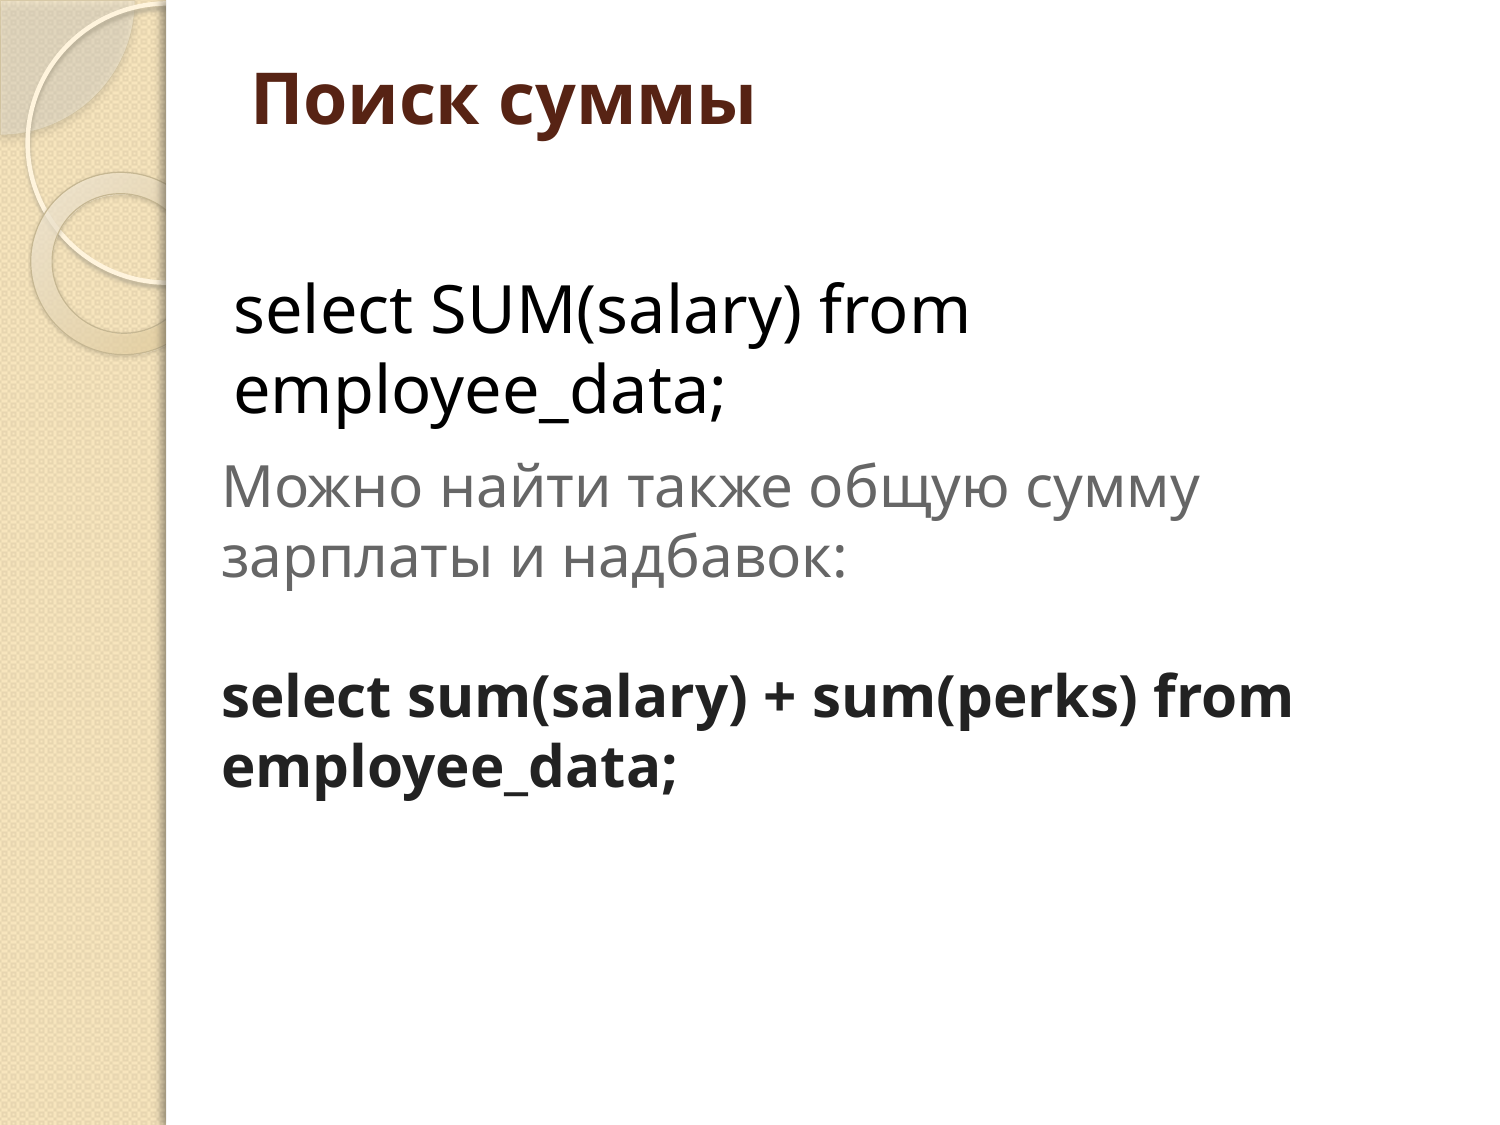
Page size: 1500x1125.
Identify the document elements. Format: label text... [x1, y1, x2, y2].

title Поиск суммы [235, 45, 1466, 233]
text_box Можно найти также общую сумму зарплаты и надбавок: select sum(salary) + sum(perks) from employee_data; [206, 436, 1435, 814]
text_box select SUM(salary) from employee_data; [218, 259, 1471, 434]
